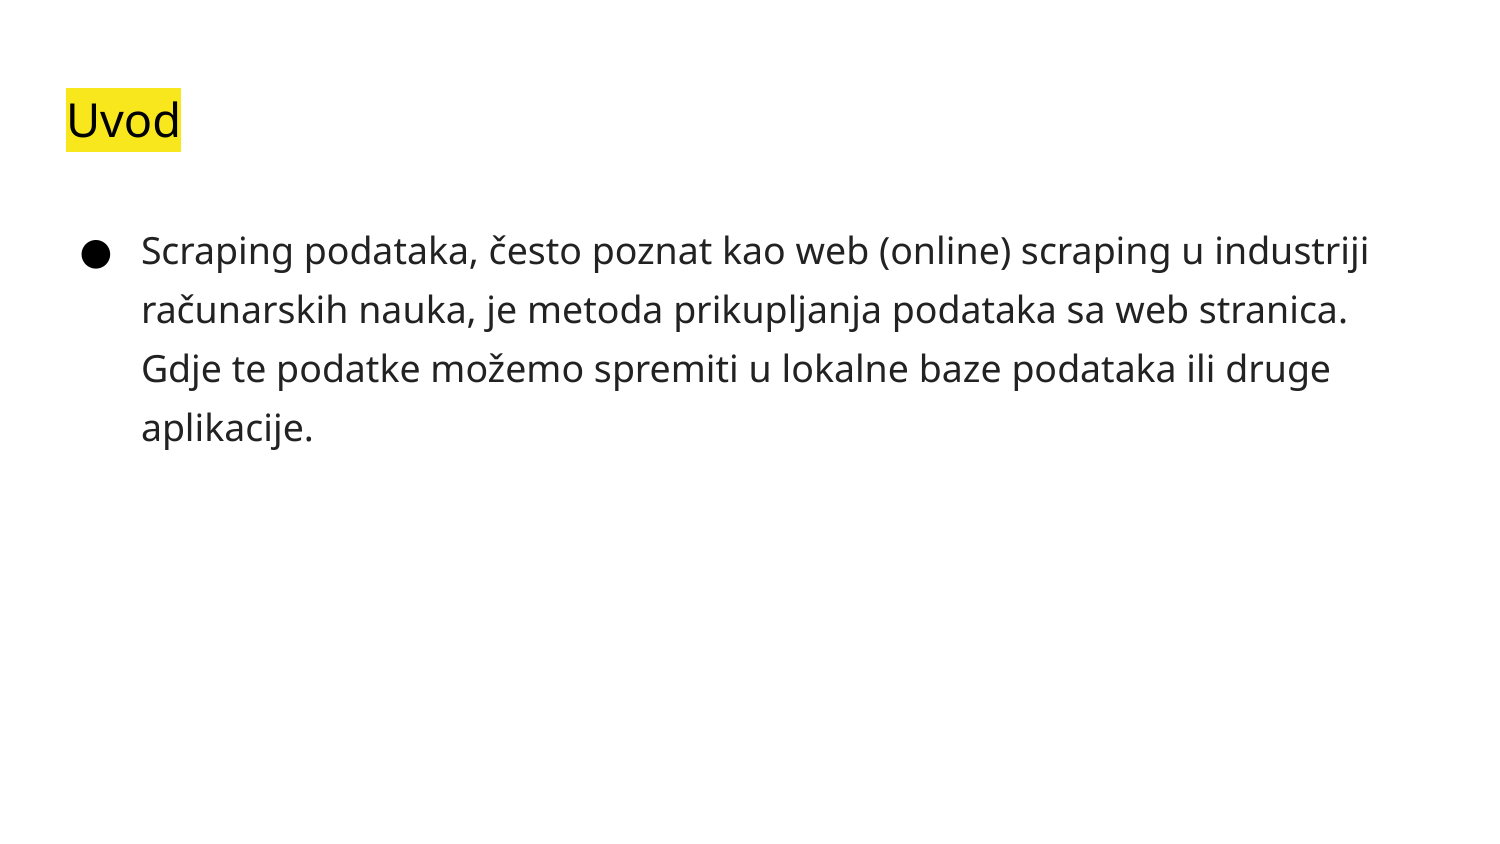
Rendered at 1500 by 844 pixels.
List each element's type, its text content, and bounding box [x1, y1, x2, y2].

title Uvod [51, 72, 1449, 167]
list Scraping podataka, često poznat kao web (online) scraping u industriji računarskih nauka, je metoda prikupljanja podataka sa web stranica. Gdje te podatke možemo spremiti u lokalne baze podataka ili druge aplikacije. [51, 202, 1449, 750]
